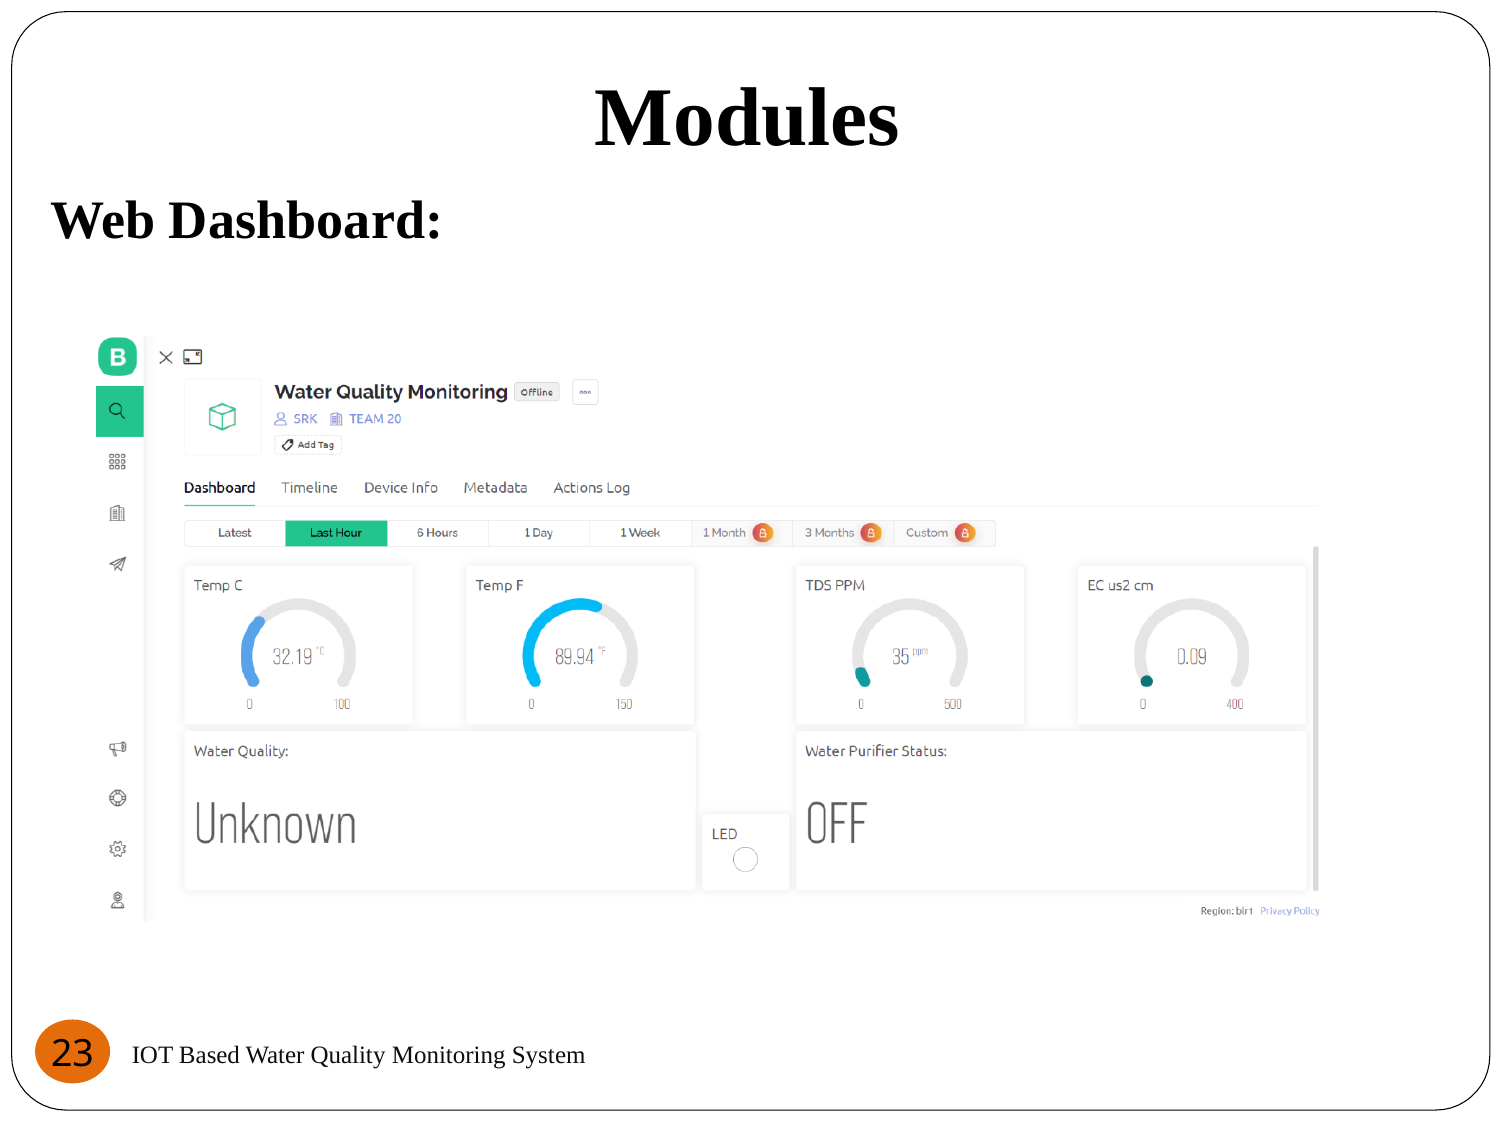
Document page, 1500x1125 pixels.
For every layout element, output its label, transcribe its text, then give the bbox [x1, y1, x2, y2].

list Web Dashboard: [50, 184, 1404, 251]
title Modules [91, 62, 1404, 164]
text_box IOT Based Water Quality Monitoring System [117, 1031, 714, 1076]
slide_number 23 [35, 1019, 111, 1084]
picture [95, 335, 1331, 922]
